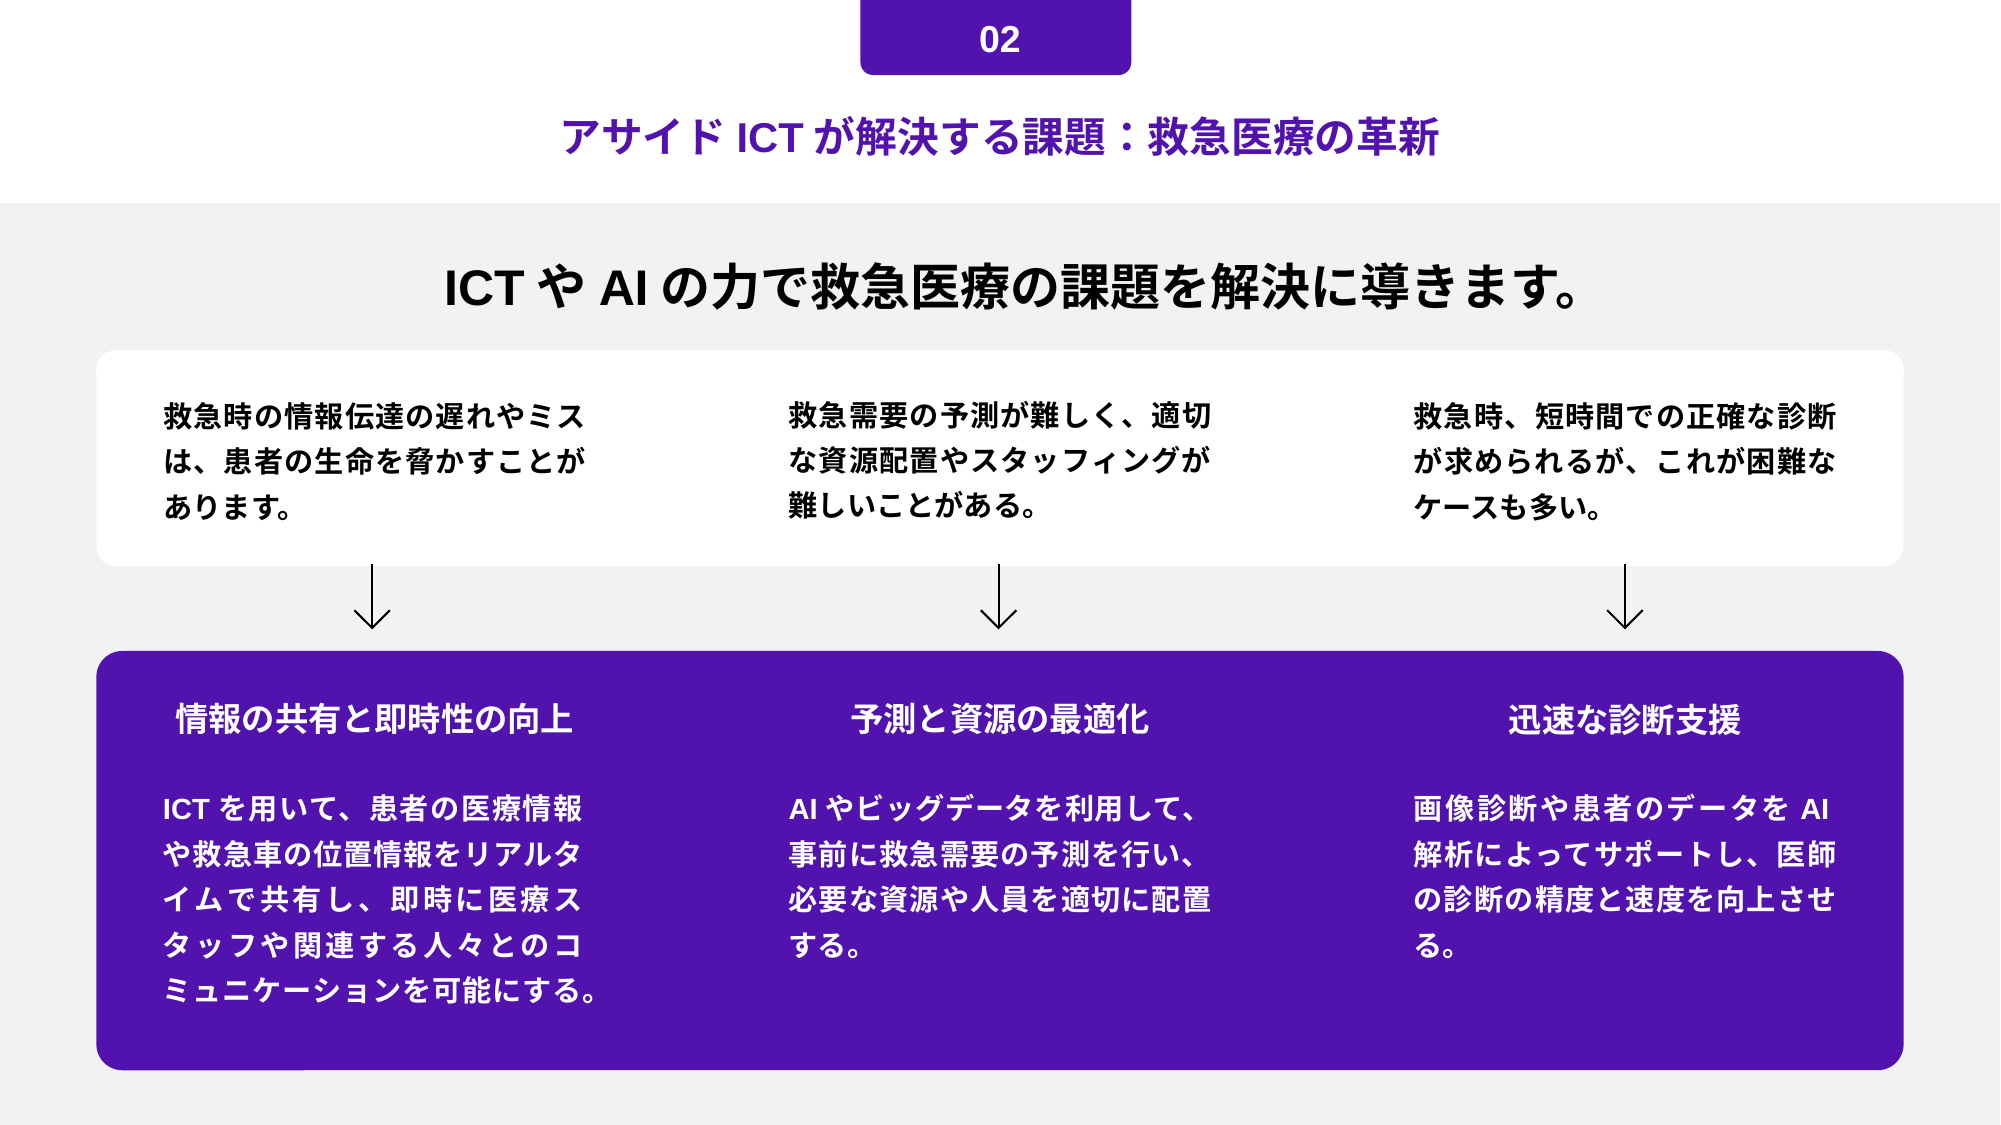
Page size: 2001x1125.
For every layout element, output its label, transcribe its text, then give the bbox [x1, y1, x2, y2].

text_box 救急需要の予測が難しく、適切な資源配置やスタッフィングが難しいことがある。 [773, 379, 1227, 531]
text_box 救急時の情報伝達の遅れやミスは、患者の生命を脅かすことがあります。 [148, 380, 601, 532]
text_box ICTを用いて、患者の医療情報や救急車の位置情報をリアルタイムで共有し、即時に医療スタッフや関連する人々とのコミュニケーションを可能にする。 [148, 772, 598, 1015]
text_box 迅速な診断支援 [1412, 691, 1839, 747]
text_box 画像診断や患者のデータをAI解析によってサポートし、医師の診断の精度と速度を向上させる。 [1399, 772, 1852, 970]
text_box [986, 564, 1012, 628]
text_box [359, 564, 385, 628]
text_box ICTやAIの力で救急医療の課題を解決に導きます。 [413, 248, 1587, 324]
text_box 救急時、短時間での正確な診断が求められるが、これが困難なケースも多い。 [1399, 380, 1852, 532]
text_box AIやビッグデータを利用して、事前に救急需要の予測を行い、必要な資源や人員を適切に配置する。 [773, 772, 1227, 970]
text_box [95, 348, 1905, 568]
text_box 予測と資源の最適化 [793, 690, 1206, 746]
text_box [859, 0, 1133, 77]
text_box 02 [944, 7, 1056, 67]
text_box 情報の共有と即時性の向上 [124, 690, 625, 746]
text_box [1612, 564, 1638, 628]
text_box [0, 202, 2000, 1125]
text_box [95, 649, 1905, 1072]
text_box アサイドICTが解決する課題：救急医療の革新 [498, 103, 1502, 219]
